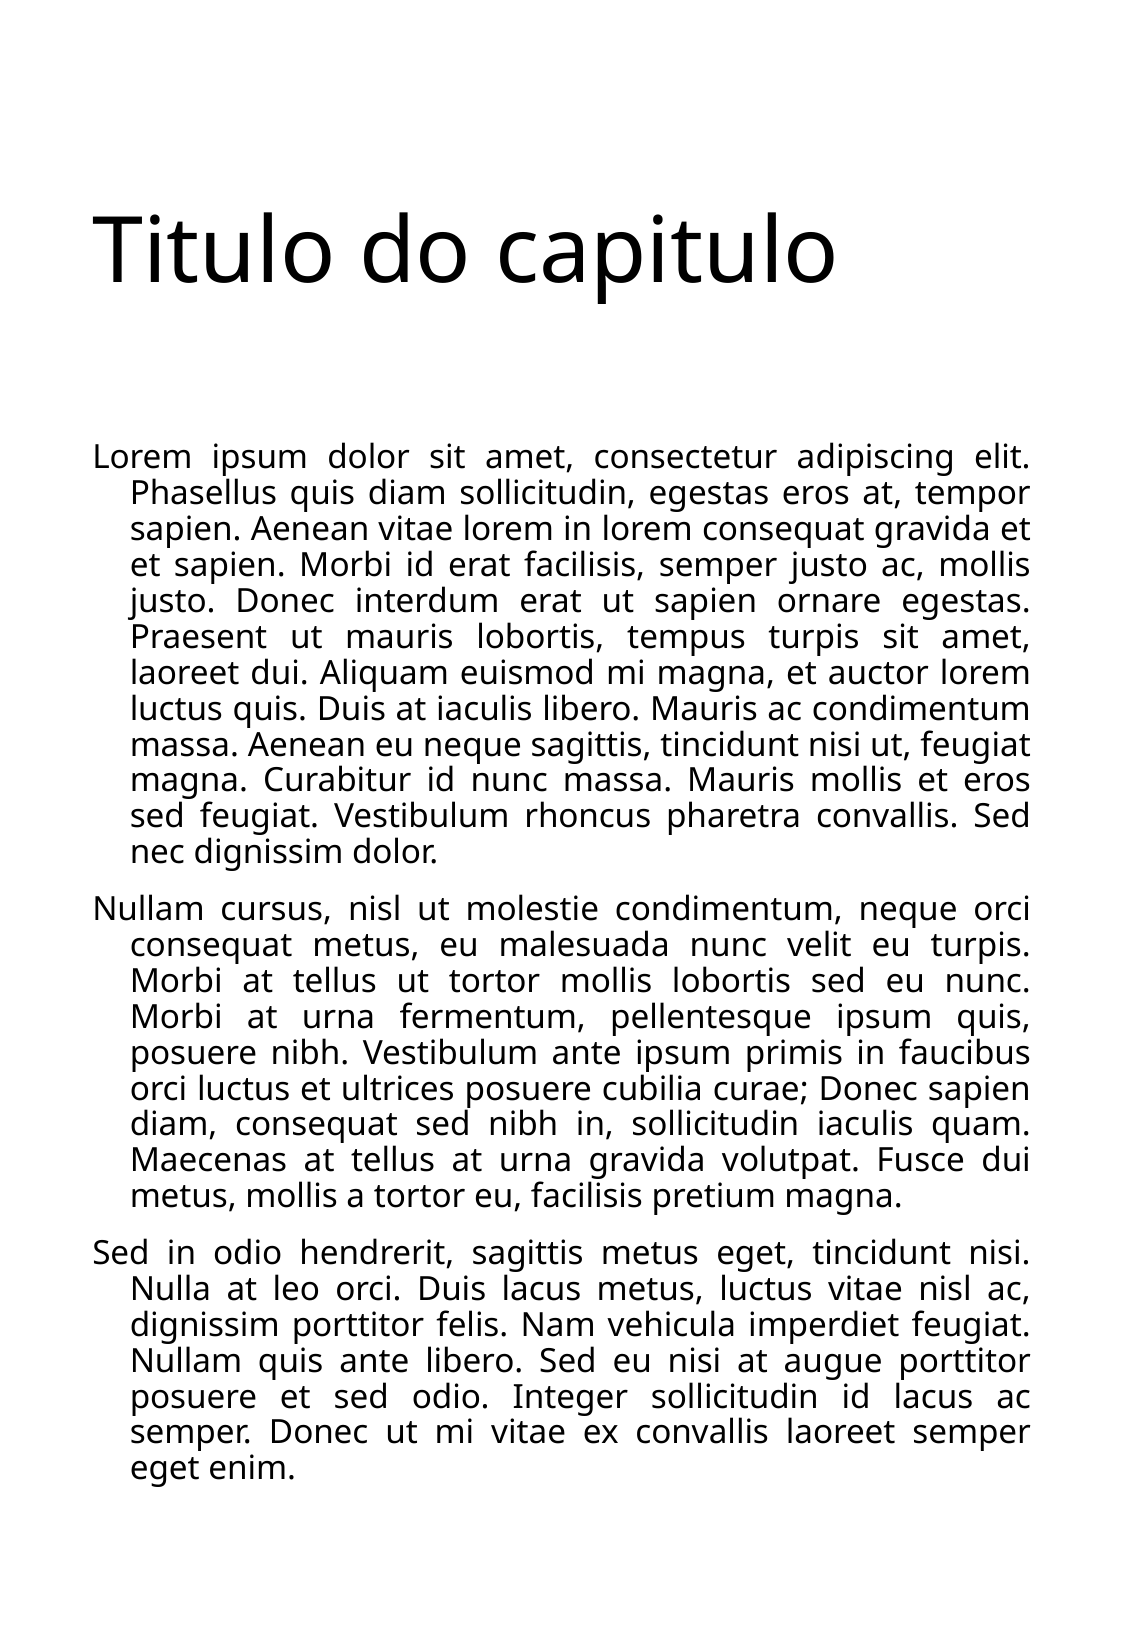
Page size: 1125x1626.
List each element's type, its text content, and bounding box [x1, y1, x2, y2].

list Lorem ipsum dolor sit amet, consectetur adipiscing elit. Phasellus quis diam sollicitudin, egestas eros at, tempor sapien. Aenean vitae lorem in lorem consequat gravida et et sapien. Morbi id erat facilisis, semper justo ac, mollis justo. Donec interdum erat ut sapien ornare egestas. Praesent ut mauris lobortis, tempus turpis sit amet, laoreet dui. Aliquam euismod mi magna, et auctor lorem luctus quis. Duis at iaculis libero. Mauris ac condimentum massa. Aenean eu neque sagittis, tincidunt nisi ut, feugiat magna. Curabitur id nunc massa. Mauris mollis et eros sed feugiat. Vestibulum rhoncus pharetra convallis. Sed nec dignissim dolor. Nullam cursus, nisl ut molestie condimentum, neque orci consequat metus, eu malesuada nunc velit eu turpis. Morbi at tellus ut tortor mollis lobortis sed eu nunc. Morbi at urna fermentum, pellentesque ipsum quis, posuere nibh. Vestibulum ante ipsum primis in faucibus orci luctus et ultrices posuere cubilia curae; Donec sapien diam, consequat sed nibh in, sollicitudin iaculis quam. Maecenas at tellus at urna gravida volutpat. Fusce dui metus, mollis a tortor eu, facilisis pretium magna. Sed in odio hendrerit, sagittis metus eget, tincidunt nisi. Nulla at leo orci. Duis lacus metus, luctus vitae nisl ac, dignissim porttitor felis. Nam vehicula imperdiet feugiat. Nullam quis ante libero. Sed eu nisi at augue porttitor posuere et sed odio. Integer sollicitudin id lacus ac semper. Donec ut mi vitae ex convallis laoreet semper eget enim. [77, 432, 1048, 1464]
title Titulo do capitulo [77, 166, 1048, 339]
